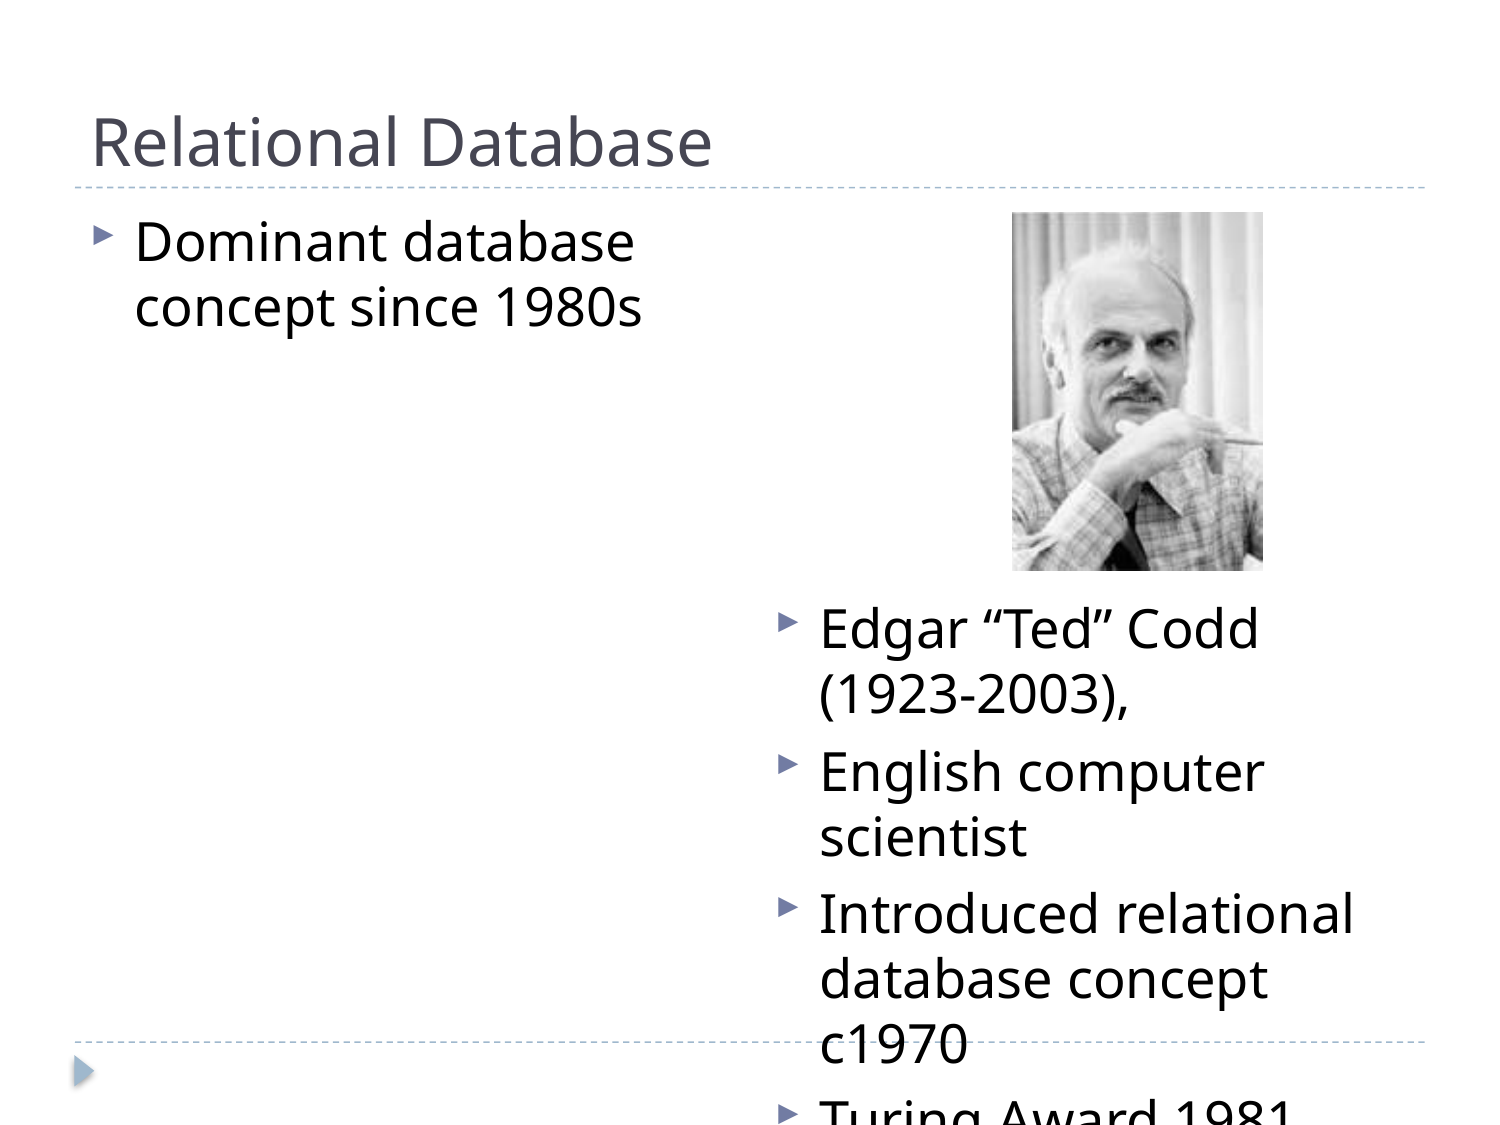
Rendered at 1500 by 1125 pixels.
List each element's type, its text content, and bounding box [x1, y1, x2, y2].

list Edgar “Ted” Codd (1923-2003), English computer scientist Introduced relational database concept c1970 Turing Award 1981 [759, 199, 1423, 1010]
list Dominant database concept since 1980s [75, 200, 738, 1010]
title Relational Database [75, 37, 1425, 188]
picture [1012, 212, 1263, 571]
